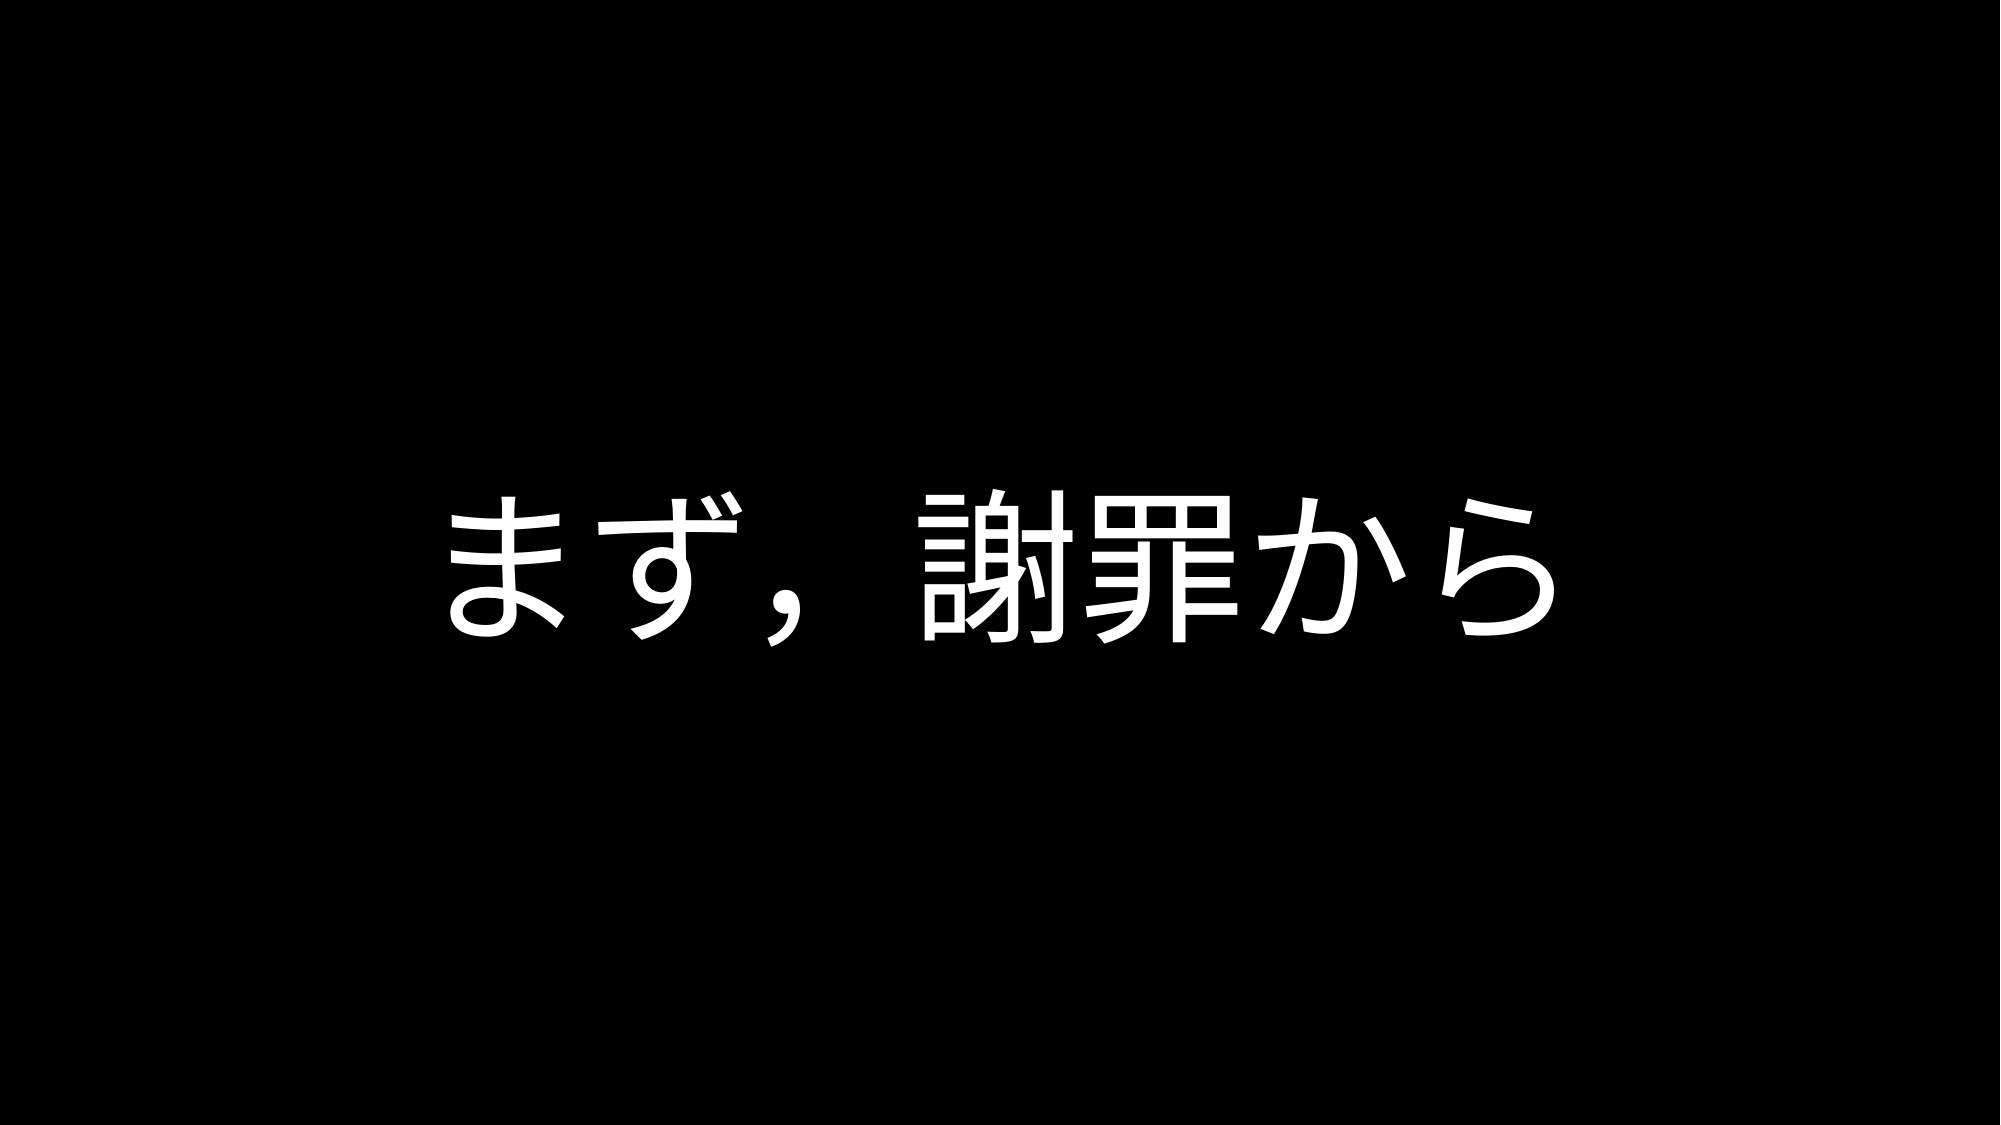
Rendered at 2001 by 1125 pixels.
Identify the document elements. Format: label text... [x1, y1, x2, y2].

text_box まず，謝罪から [263, 455, 1737, 670]
